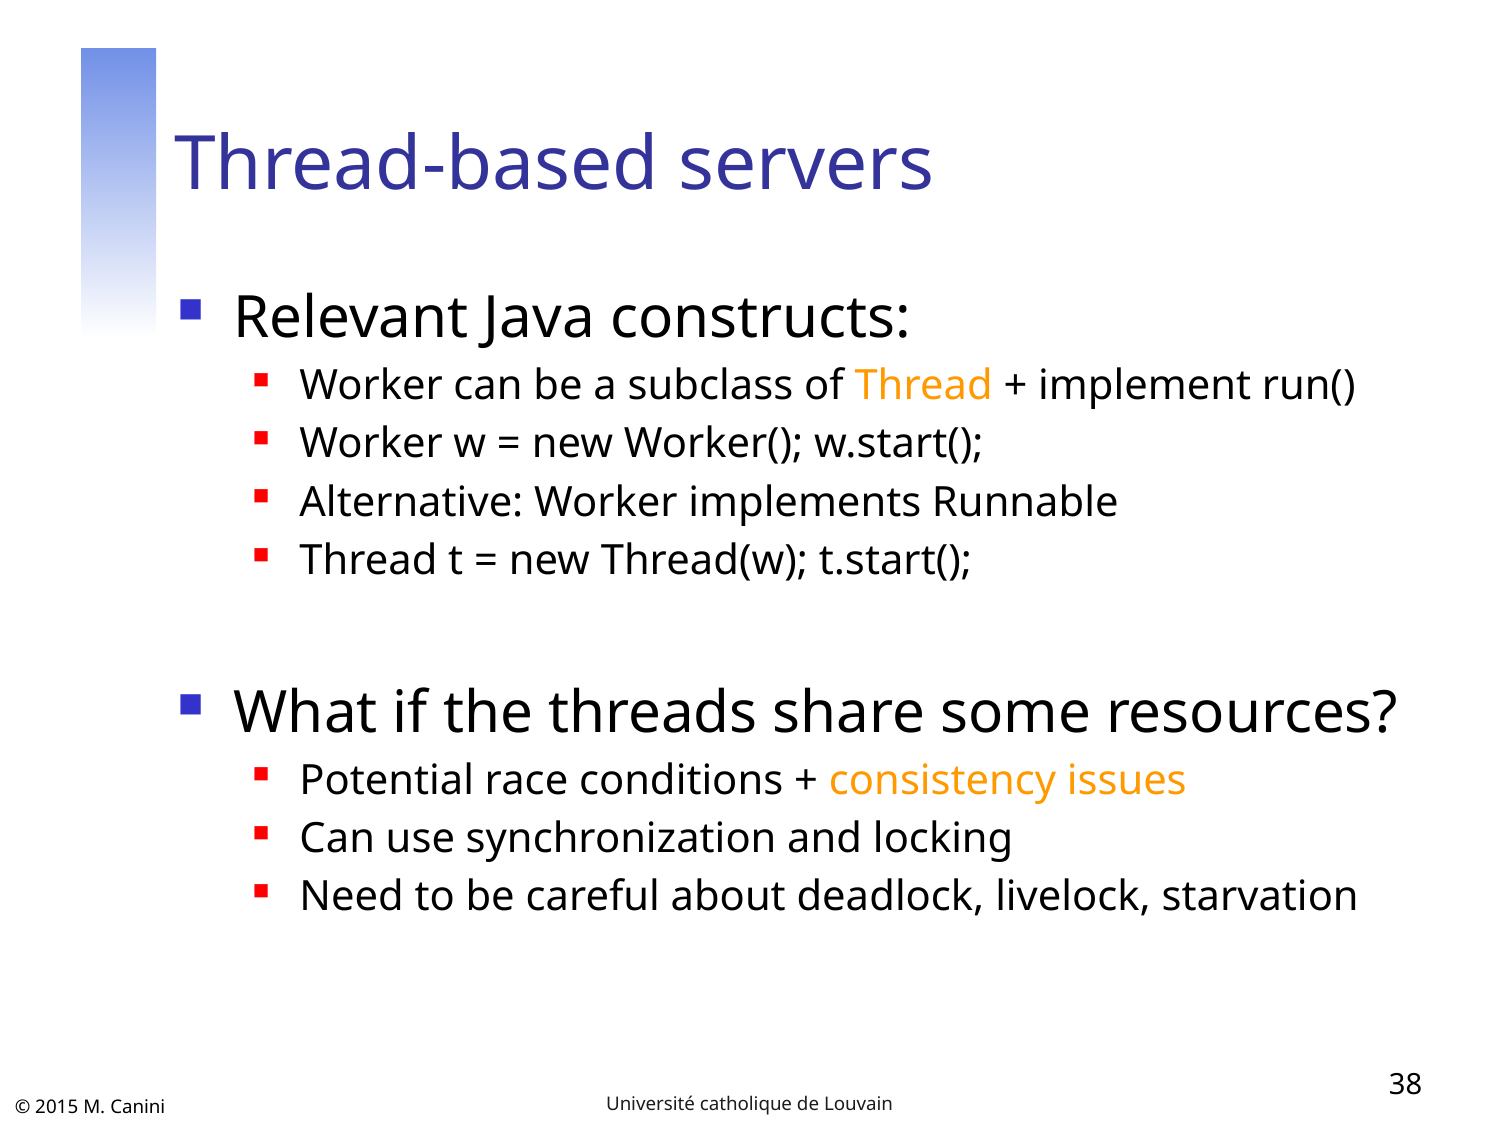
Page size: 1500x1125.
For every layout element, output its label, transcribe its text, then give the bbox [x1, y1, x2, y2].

list Relevant Java constructs: Worker can be a subclass of Thread + implement run() Worker w = new Worker(); w.start(); Alternative: Worker implements Runnable Thread t = new Thread(w); t.start(); What if the threads share some resources? Potential race conditions + consistency issues Can use synchronization and locking Need to be careful about deadlock, livelock, starvation [162, 271, 1438, 1016]
title Thread-based servers [158, 49, 1438, 213]
slide_number 38 [1124, 1037, 1438, 1113]
footer Université catholique de Louvain [512, 1083, 987, 1125]
